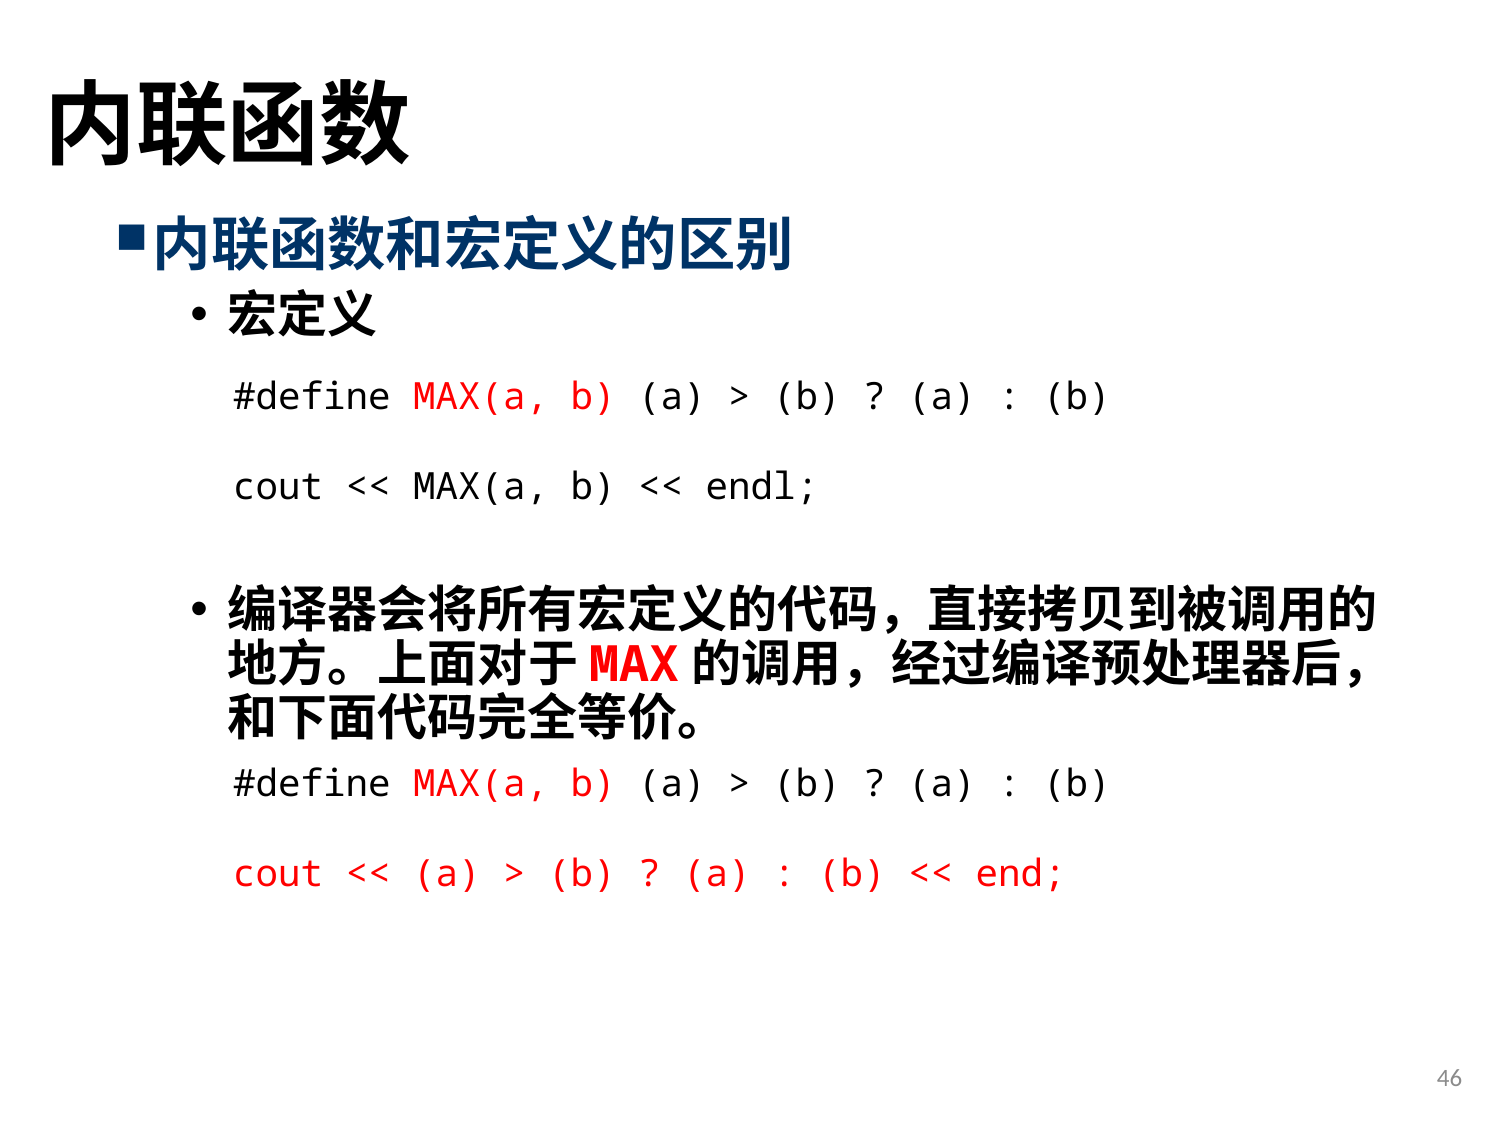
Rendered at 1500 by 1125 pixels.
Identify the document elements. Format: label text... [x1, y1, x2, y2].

slide_number 46 [1139, 1046, 1478, 1107]
text_box #define MAX(a, b) (a) > (b) ? (a) : (b) cout << MAX(a, b) << endl; [218, 364, 1365, 515]
list 内联函数和宏定义的区别 宏定义 编译器会将所有宏定义的代码，直接拷贝到被调用的地方。上面对于MAX的调用，经过编译预处理器后，和下面代码完全等价。 [100, 208, 1421, 988]
text_box #define MAX(a, b) (a) > (b) ? (a) : (b) cout << (a) > (b) ? (a) : (b) << end; [218, 751, 1365, 902]
title 内联函数 [29, 19, 1324, 237]
